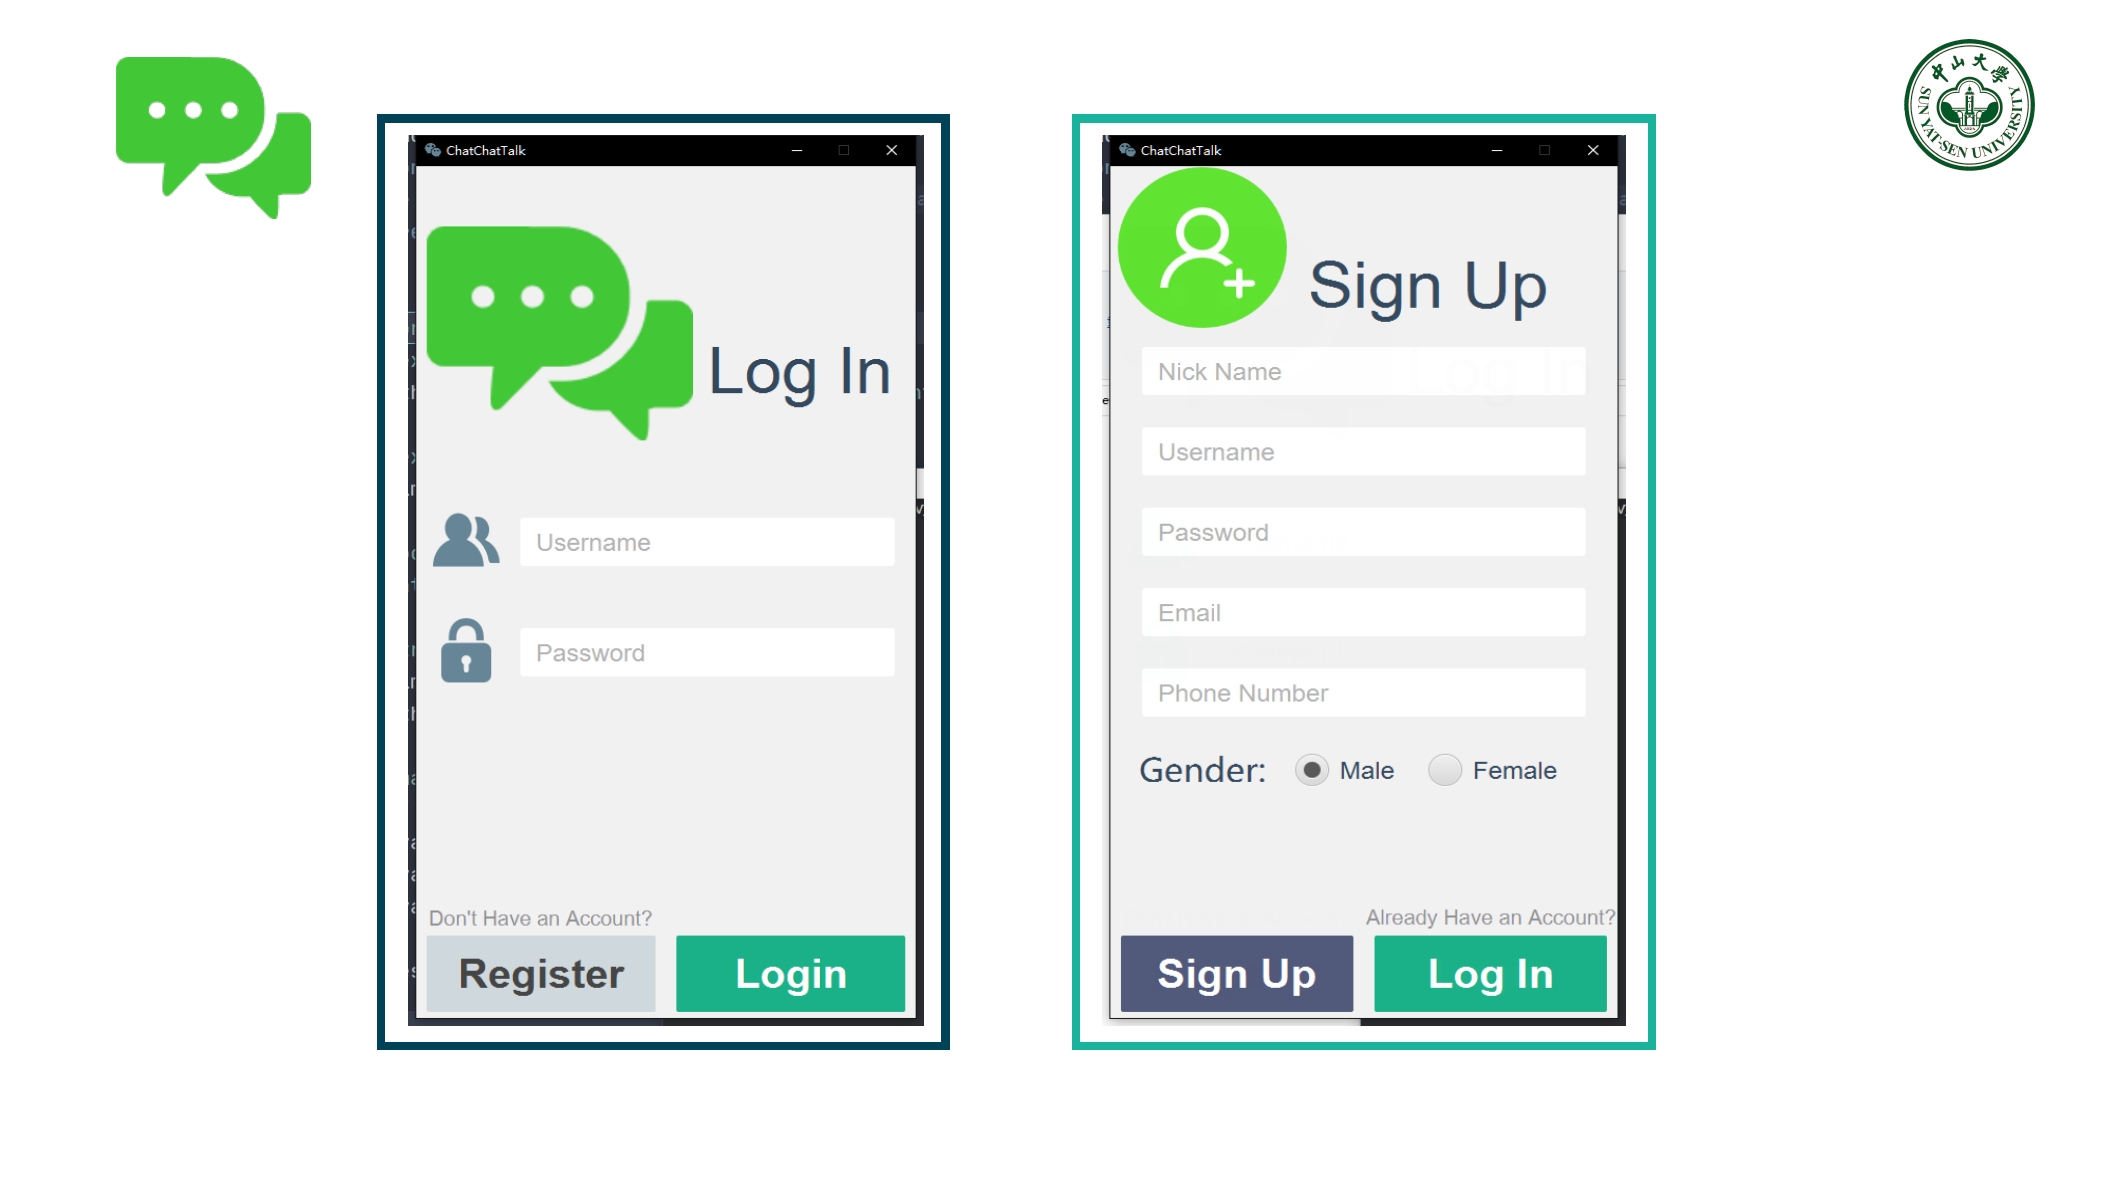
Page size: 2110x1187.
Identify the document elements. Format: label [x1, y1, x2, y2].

text_box [380, 117, 947, 1047]
picture [1102, 135, 1626, 1026]
picture [408, 135, 924, 1026]
picture [1904, 39, 2035, 171]
picture [116, 57, 311, 219]
text_box [1075, 118, 1653, 1047]
